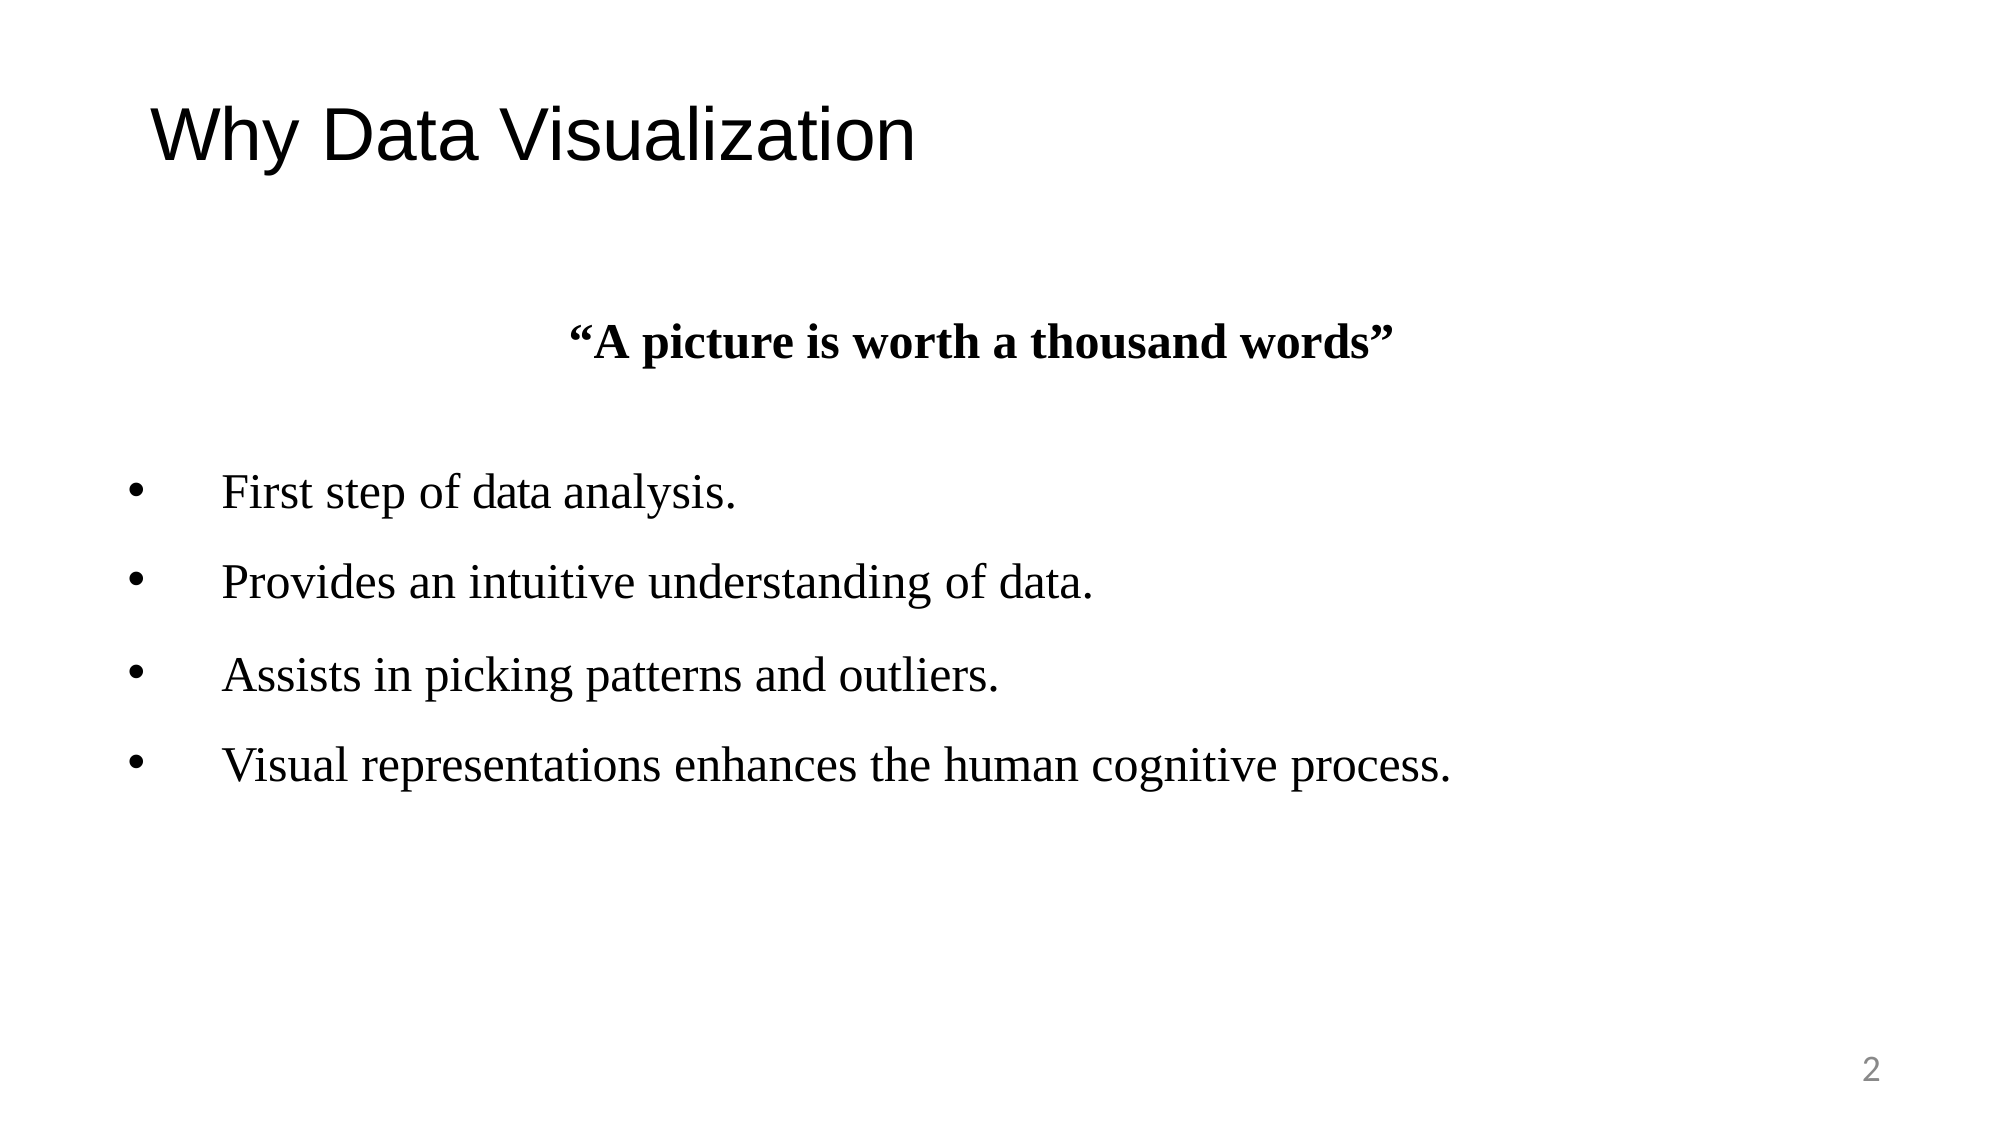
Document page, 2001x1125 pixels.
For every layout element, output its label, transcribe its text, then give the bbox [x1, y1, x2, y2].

text_box “A picture is worth a thousand words” First step of data analysis. Provides an intuitive understanding of data. Assists in picking patterns and outliers. Visual representations enhances the human cognitive process. [125, 306, 1848, 792]
title Why Data Visualization [99, 44, 1823, 274]
slide_number 2 [1855, 1043, 1909, 1125]
